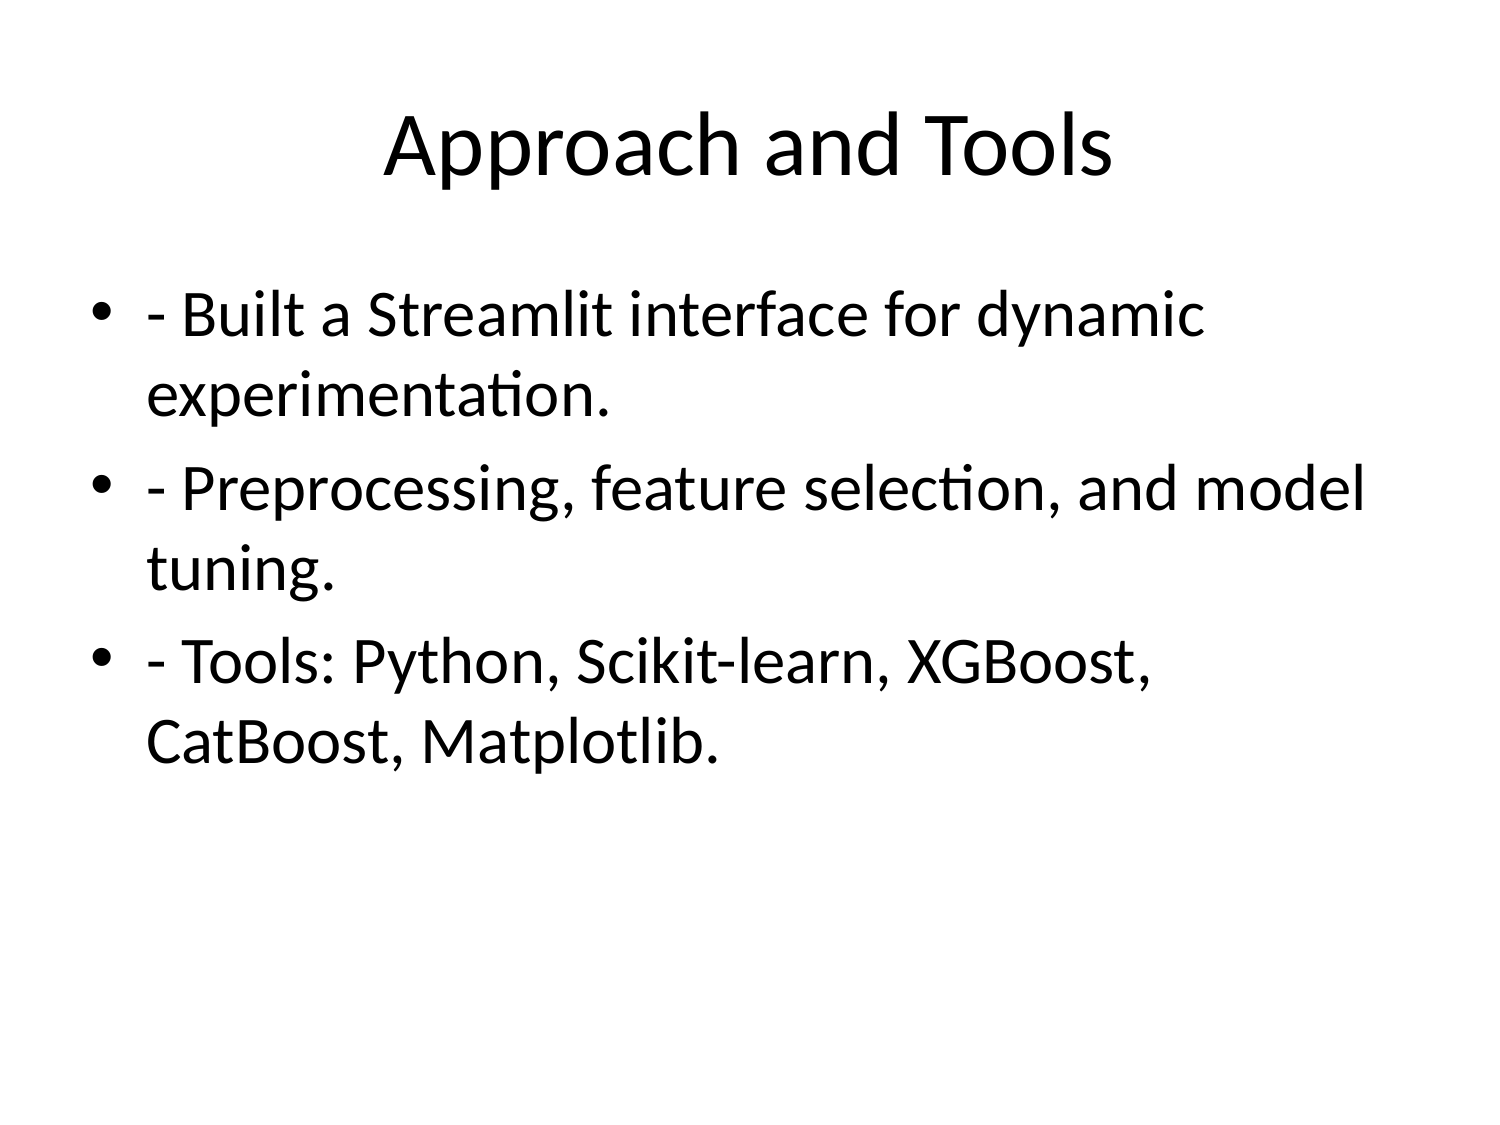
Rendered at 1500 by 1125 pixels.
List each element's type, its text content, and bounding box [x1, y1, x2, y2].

title Approach and Tools [75, 45, 1425, 233]
list - Built a Streamlit interface for dynamic experimentation. - Preprocessing, feature selection, and model tuning. - Tools: Python, Scikit-learn, XGBoost, CatBoost, Matplotlib. [75, 262, 1425, 1005]
